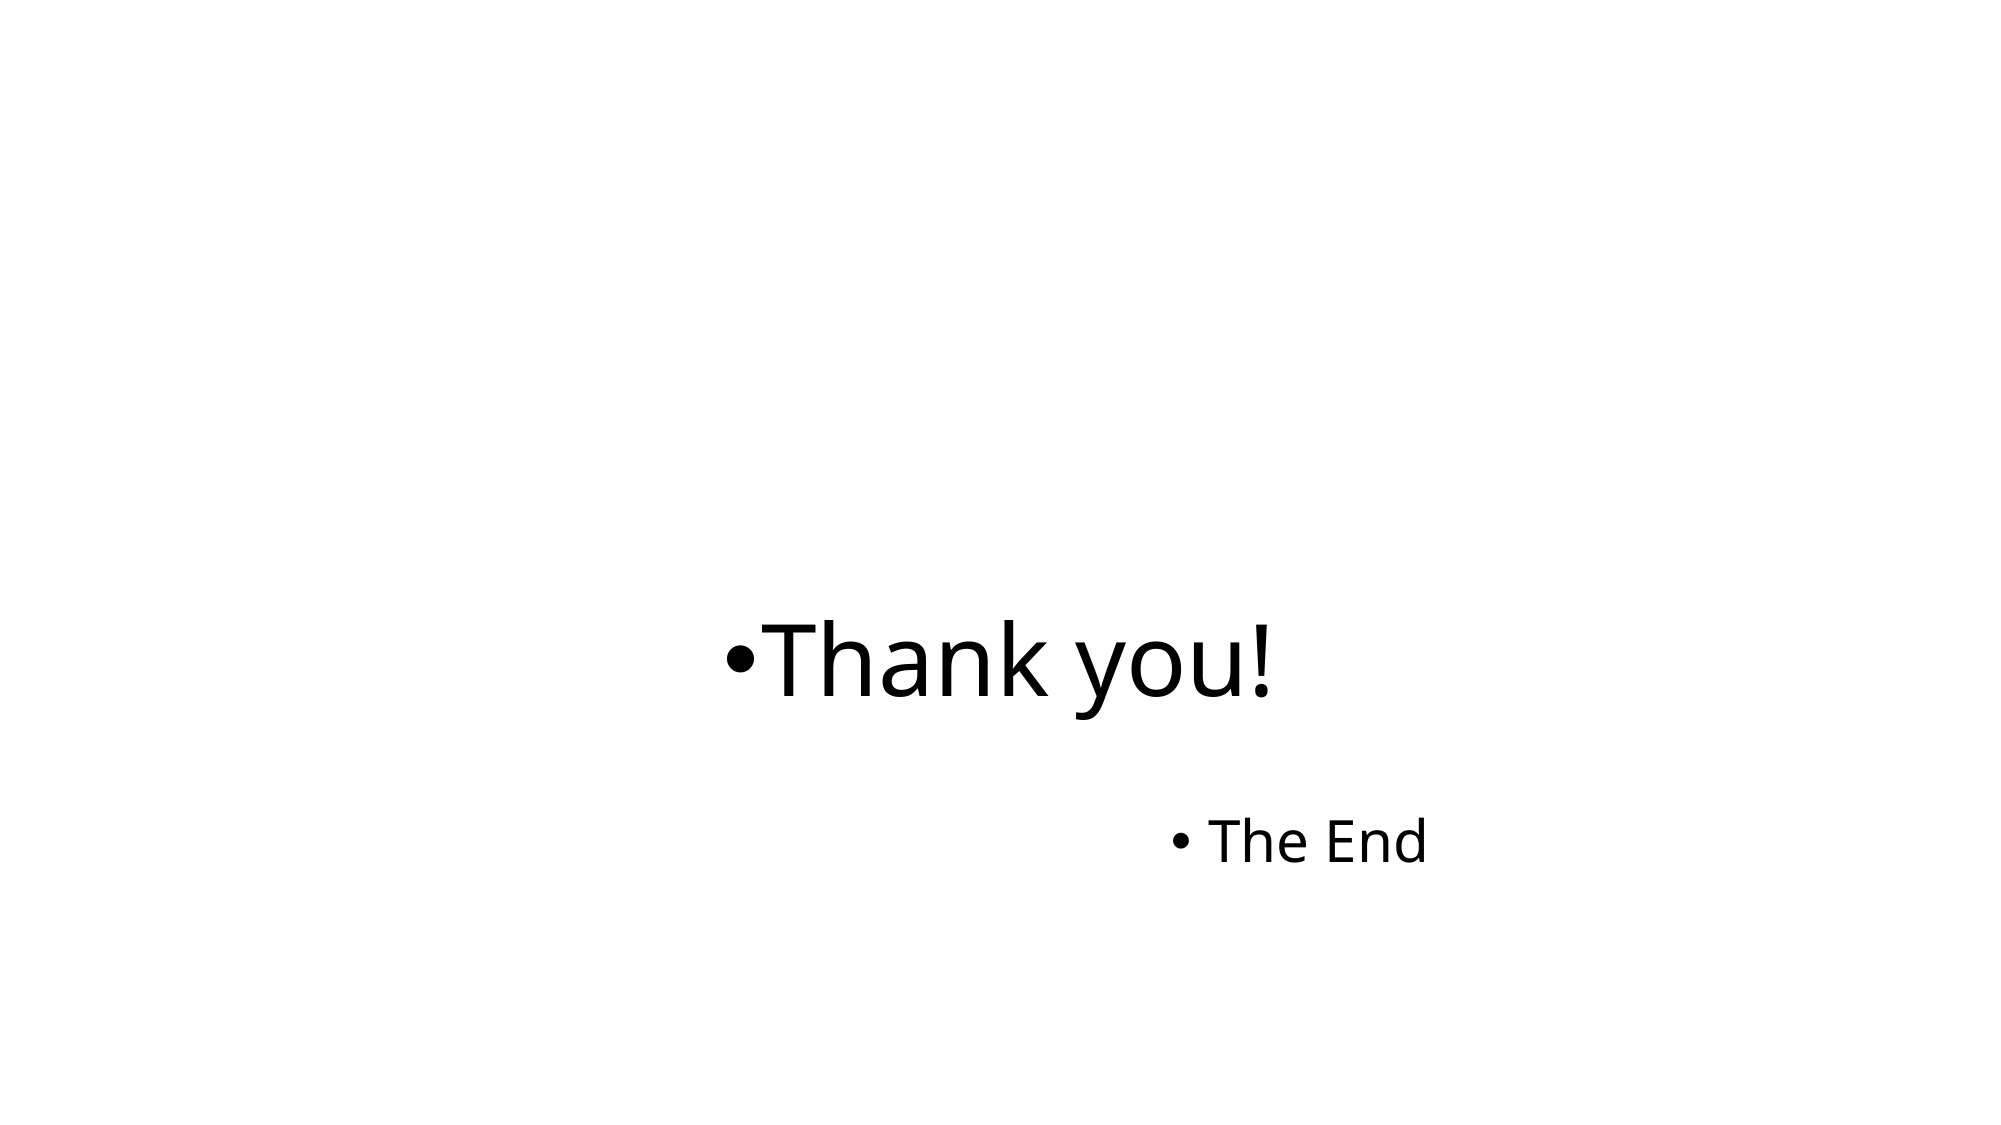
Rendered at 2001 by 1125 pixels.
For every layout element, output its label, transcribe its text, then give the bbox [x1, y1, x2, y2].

list Thank you! The End [137, 299, 1863, 1014]
